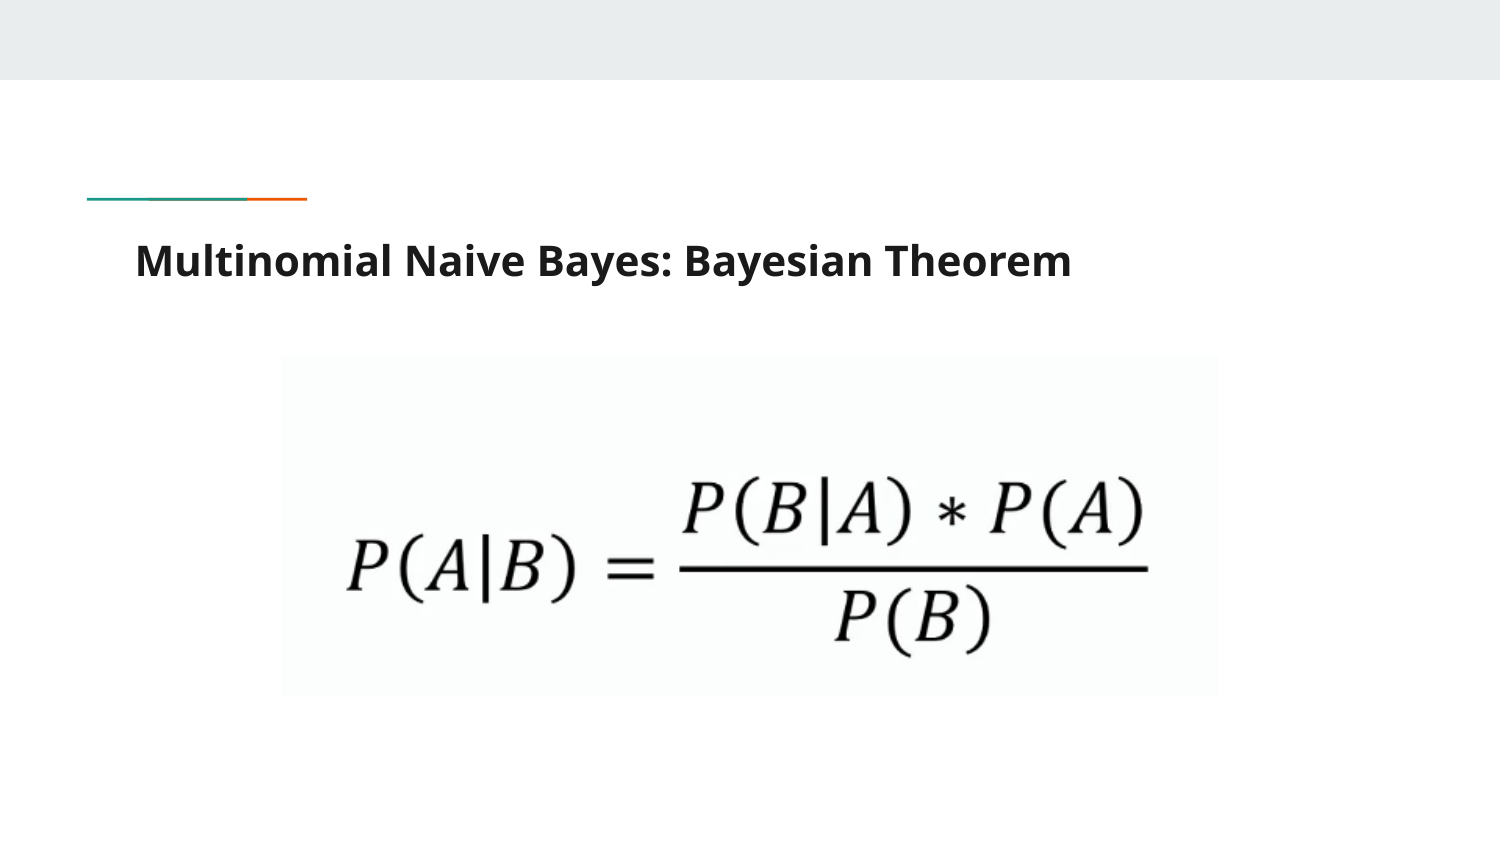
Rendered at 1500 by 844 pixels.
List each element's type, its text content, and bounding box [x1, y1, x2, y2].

picture [281, 355, 1219, 696]
title Multinomial Naive Bayes: Bayesian Theorem [119, 216, 1381, 305]
